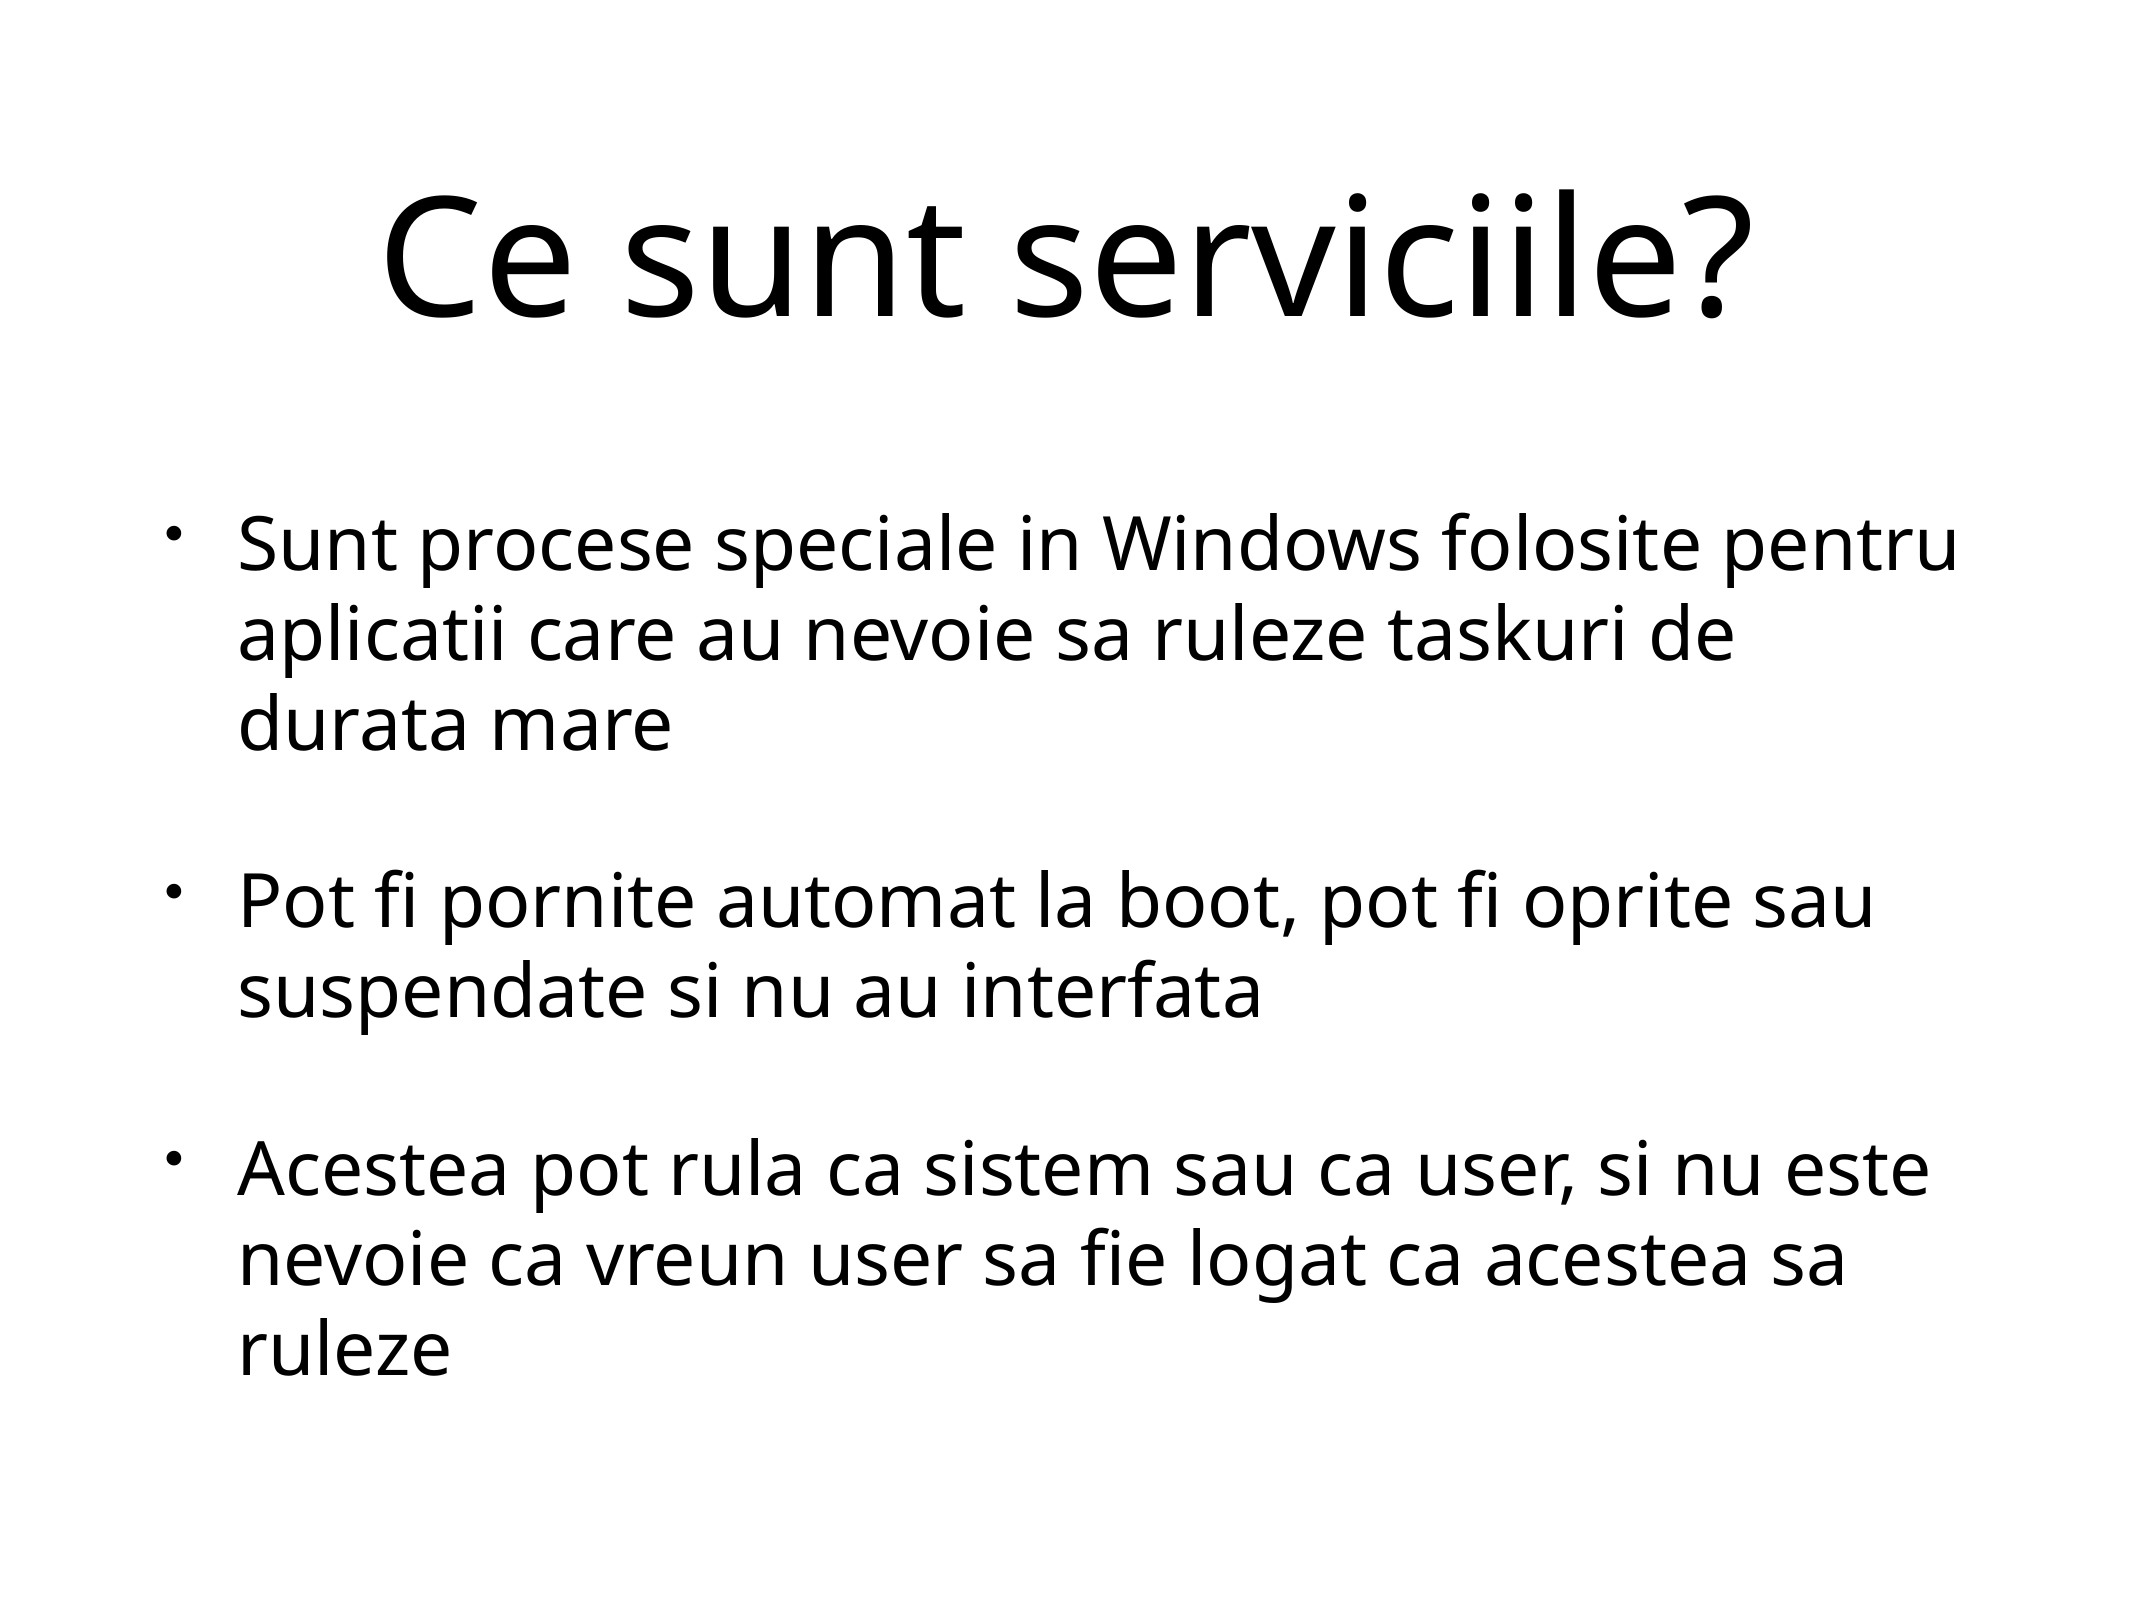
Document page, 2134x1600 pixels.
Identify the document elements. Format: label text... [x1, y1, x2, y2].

list Sunt procese speciale in Windows folosite pentru aplicatii care au nevoie sa ruleze taskuri de durata mare Pot fi pornite automat la boot, pot fi oprite sau suspendate si nu au interfata Acestea pot rula ca sistem sau ca user, si nu este nevoie ca vreun user sa fie logat ca acestea sa ruleze [155, 426, 1978, 1459]
title Ce sunt serviciile? [155, 72, 1978, 426]
